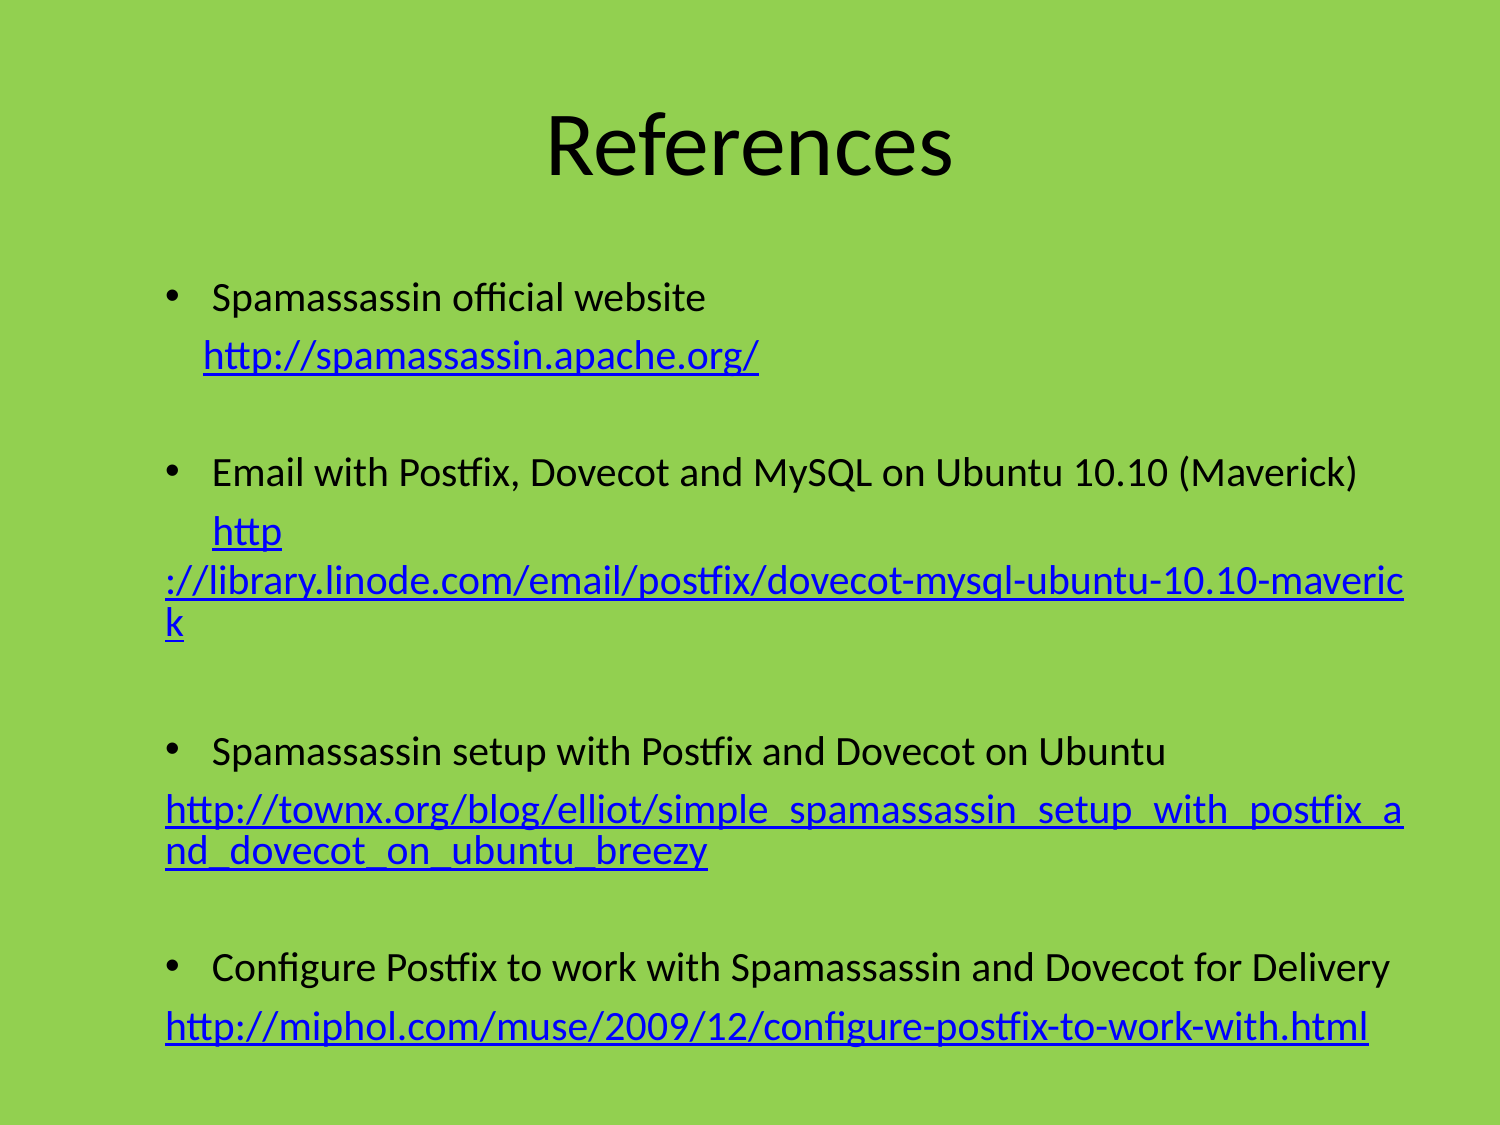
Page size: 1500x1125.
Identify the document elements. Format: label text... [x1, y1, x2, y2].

list Spamassassin official website http://spamassassin.apache.org/ Email with Postfix, Dovecot and MySQL on Ubuntu 10.10 (Maverick) http://library.linode.com/email/postfix/dovecot-mysql-ubuntu-10.10-maverick Spamassassin setup with Postfix and Dovecot on Ubuntu http://townx.org/blog/elliot/simple_spamassassin_setup_with_postfix_and_dovecot_on_ubuntu_breezy Configure Postfix to work with Spamassassin and Dovecot for Delivery http://miphol.com/muse/2009/12/configure-postfix-to-work-with.html [75, 262, 1425, 1005]
title References [75, 45, 1425, 233]
